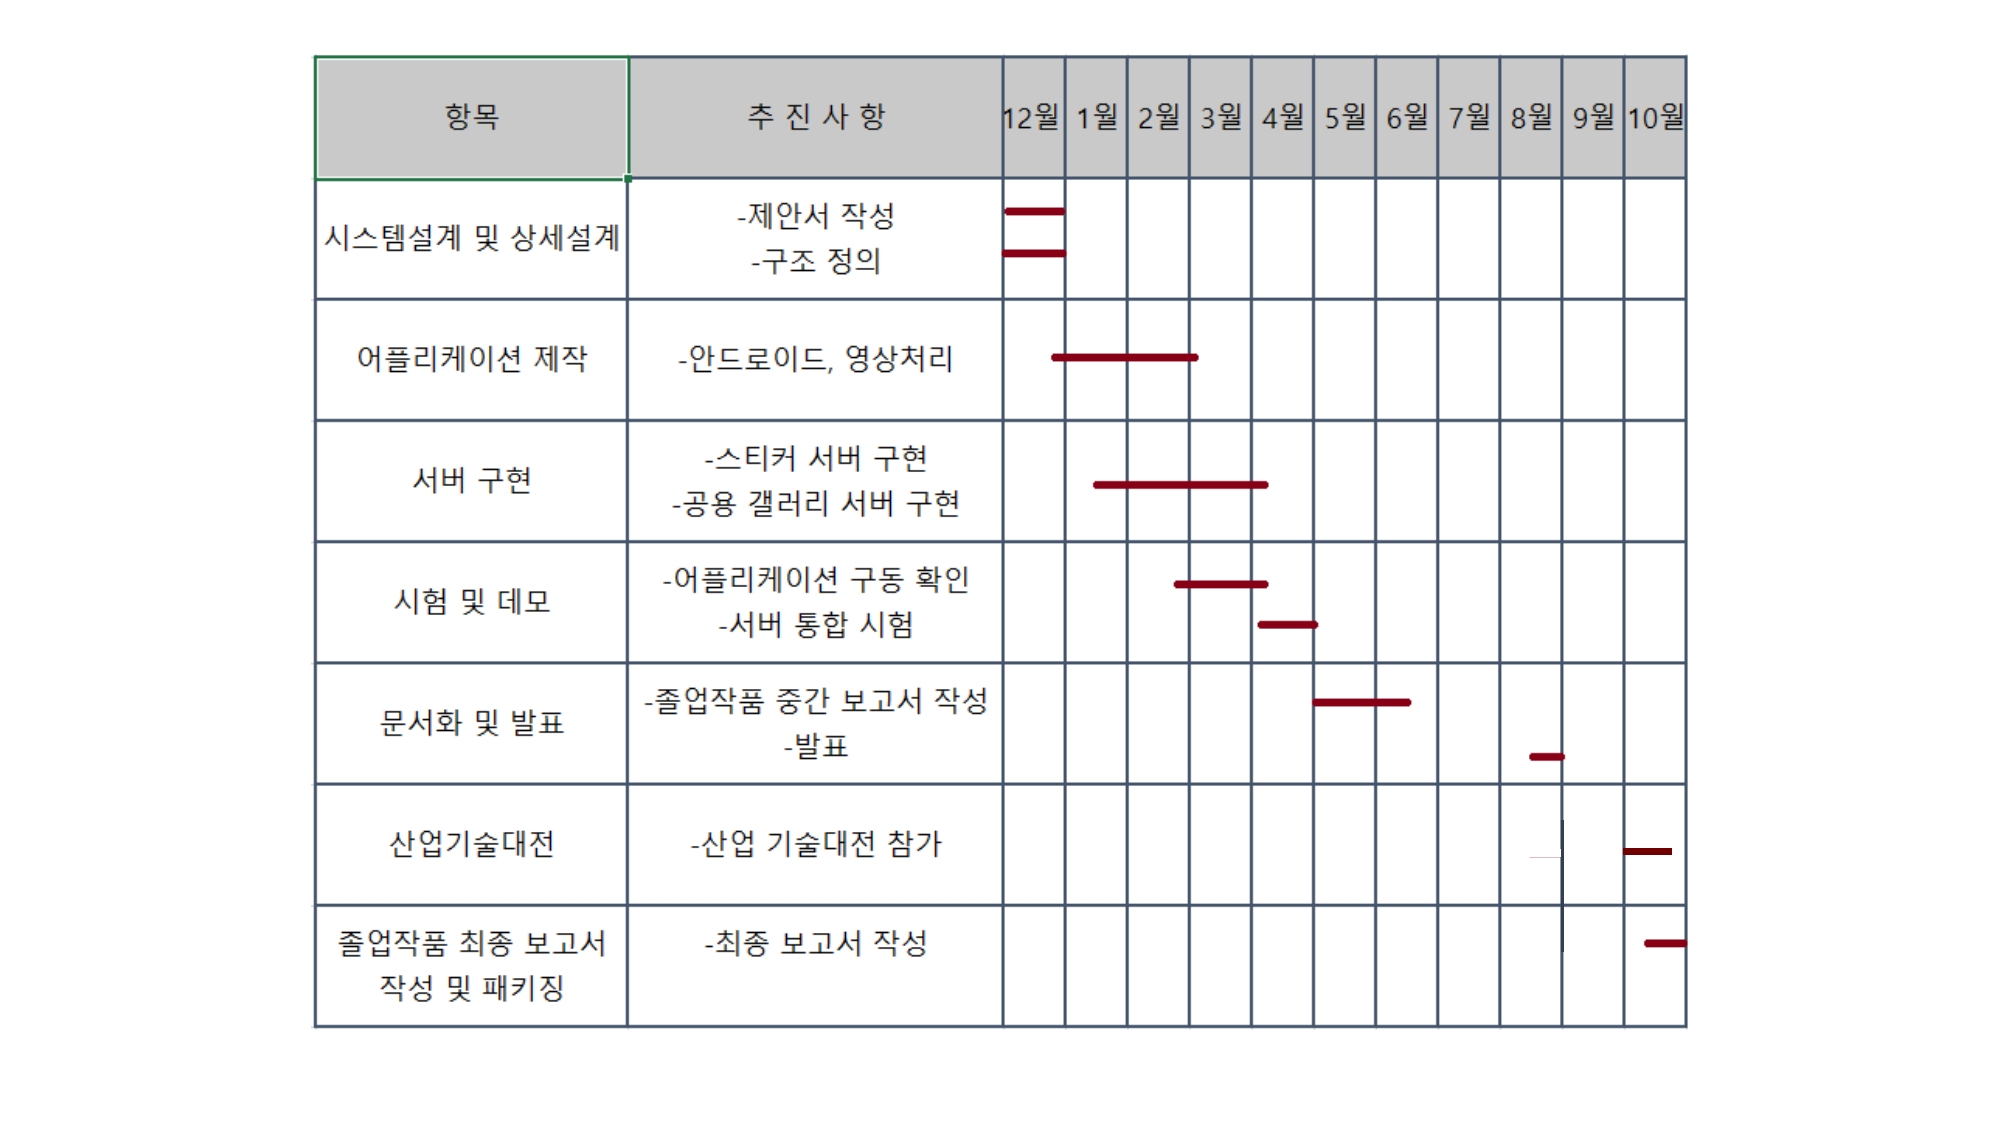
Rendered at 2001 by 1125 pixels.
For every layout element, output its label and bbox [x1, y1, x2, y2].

picture [311, 54, 1691, 1033]
